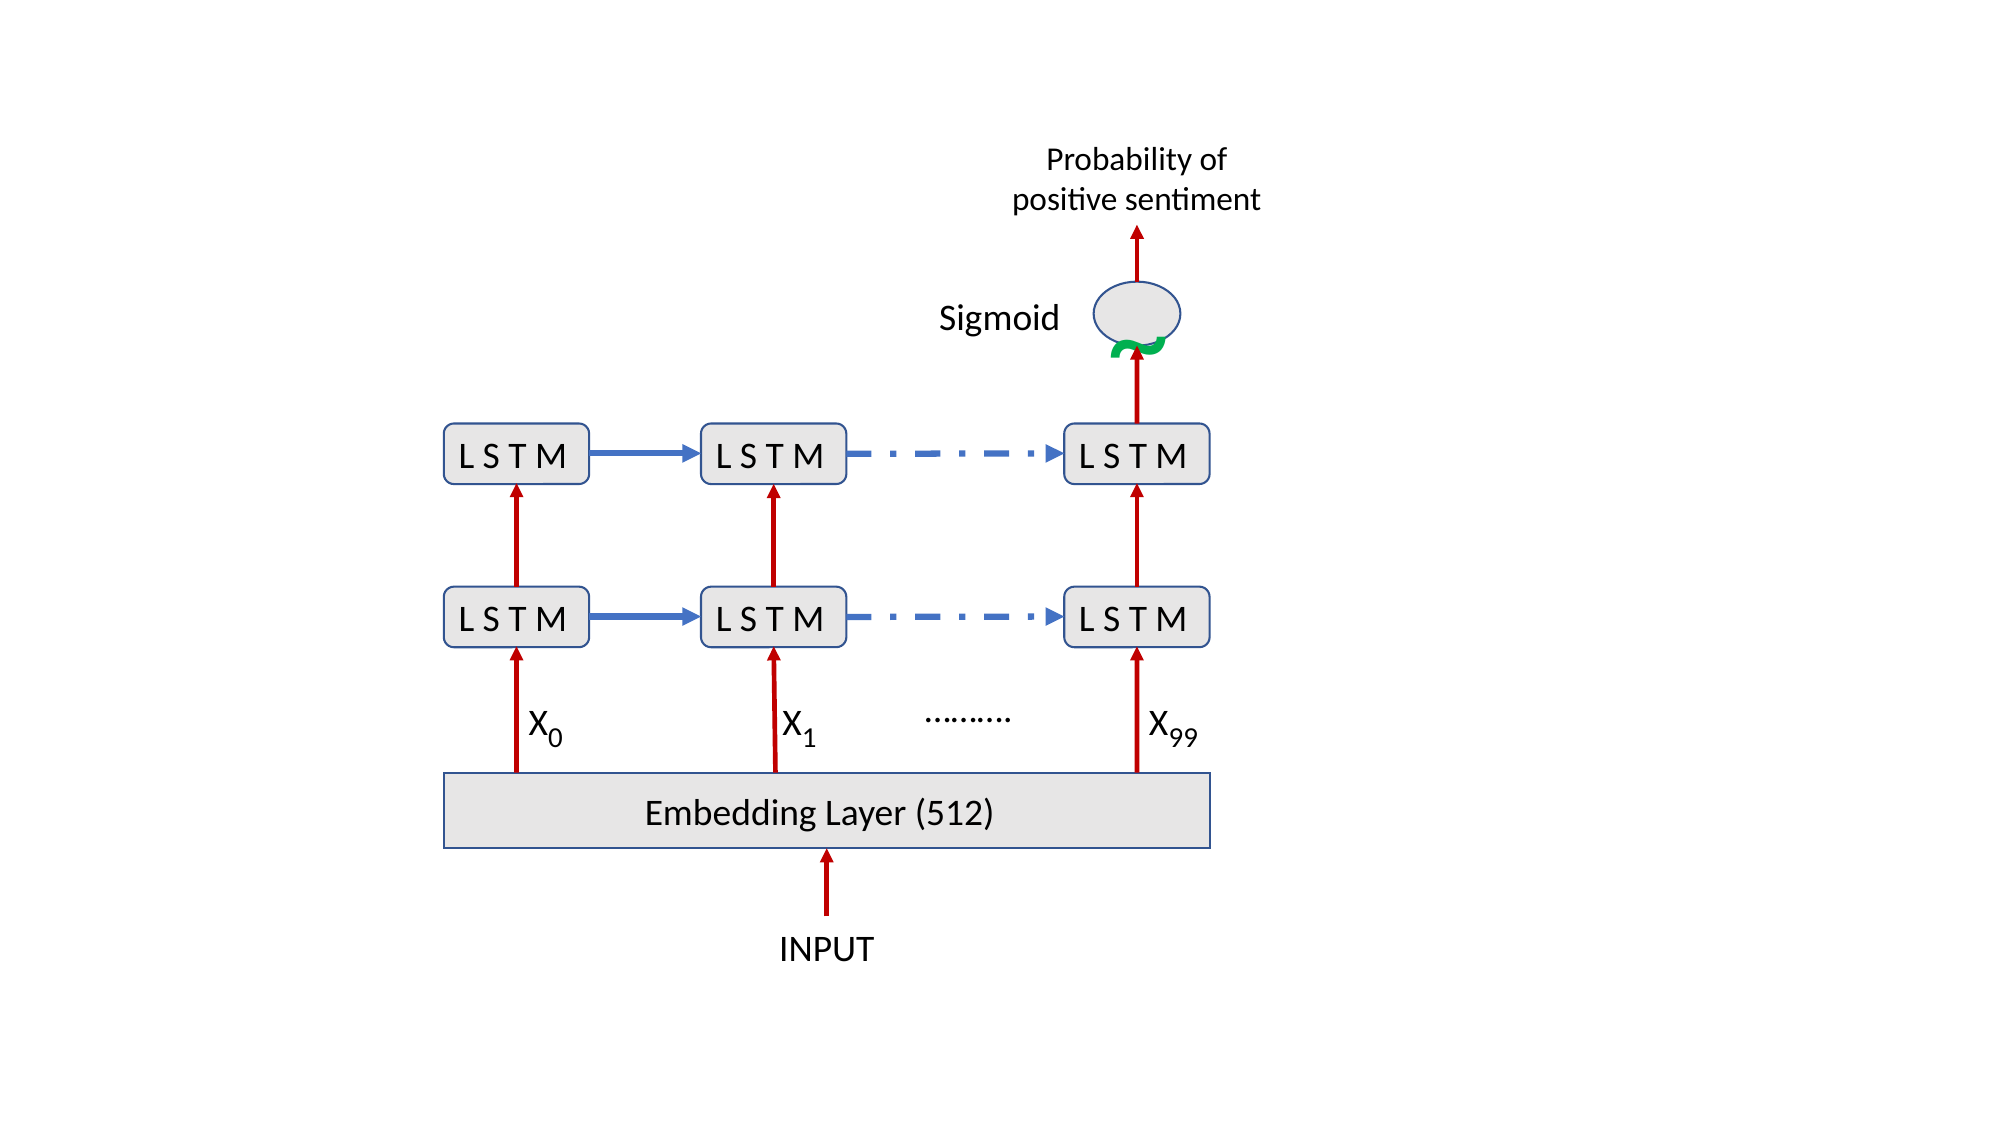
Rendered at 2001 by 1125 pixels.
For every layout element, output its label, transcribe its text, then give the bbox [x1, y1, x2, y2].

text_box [443, 586, 1210, 648]
text_box INPUT [759, 916, 894, 977]
text_box X1 [767, 677, 773, 761]
text_box Probability of positive sentiment [979, 130, 1295, 225]
text_box X0 [517, 677, 586, 761]
text_box X99 [1138, 677, 1219, 761]
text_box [443, 423, 1210, 485]
text_box Sigmoid [924, 285, 1076, 346]
text_box ~ [1092, 249, 1177, 415]
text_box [443, 772, 1210, 849]
text_box ………. [910, 677, 1129, 738]
text_box [1177, 299, 1182, 328]
text_box X1 [776, 677, 840, 761]
